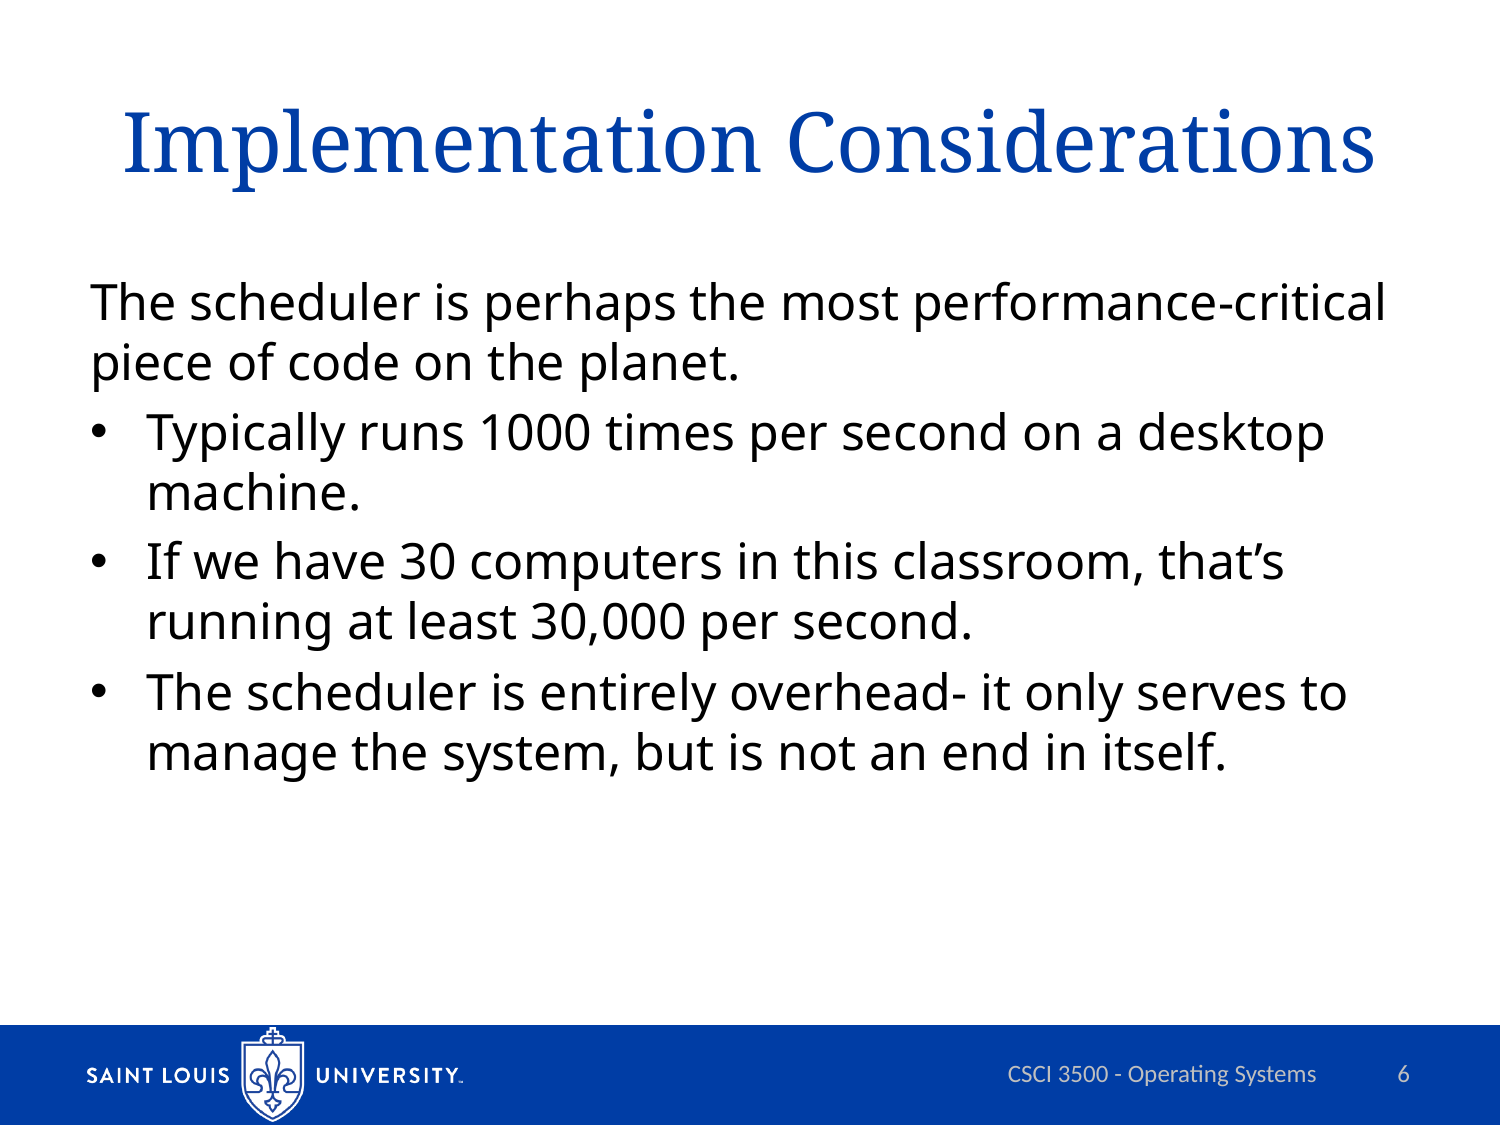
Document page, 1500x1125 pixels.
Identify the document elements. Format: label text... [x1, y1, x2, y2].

slide_number 6 [1074, 1042, 1425, 1103]
title Implementation Considerations [75, 45, 1425, 233]
footer CSCI 3500 - Operating Systems [924, 1042, 1074, 1103]
picture [87, 1027, 463, 1122]
list The scheduler is perhaps the most performance-critical piece of code on the planet. Typically runs 1000 times per second on a desktop machine. If we have 30 computers in this classroom, that’s running at least 30,000 per second. The scheduler is entirely overhead- it only serves to manage the system, but is not an end in itself. [75, 262, 1425, 1005]
